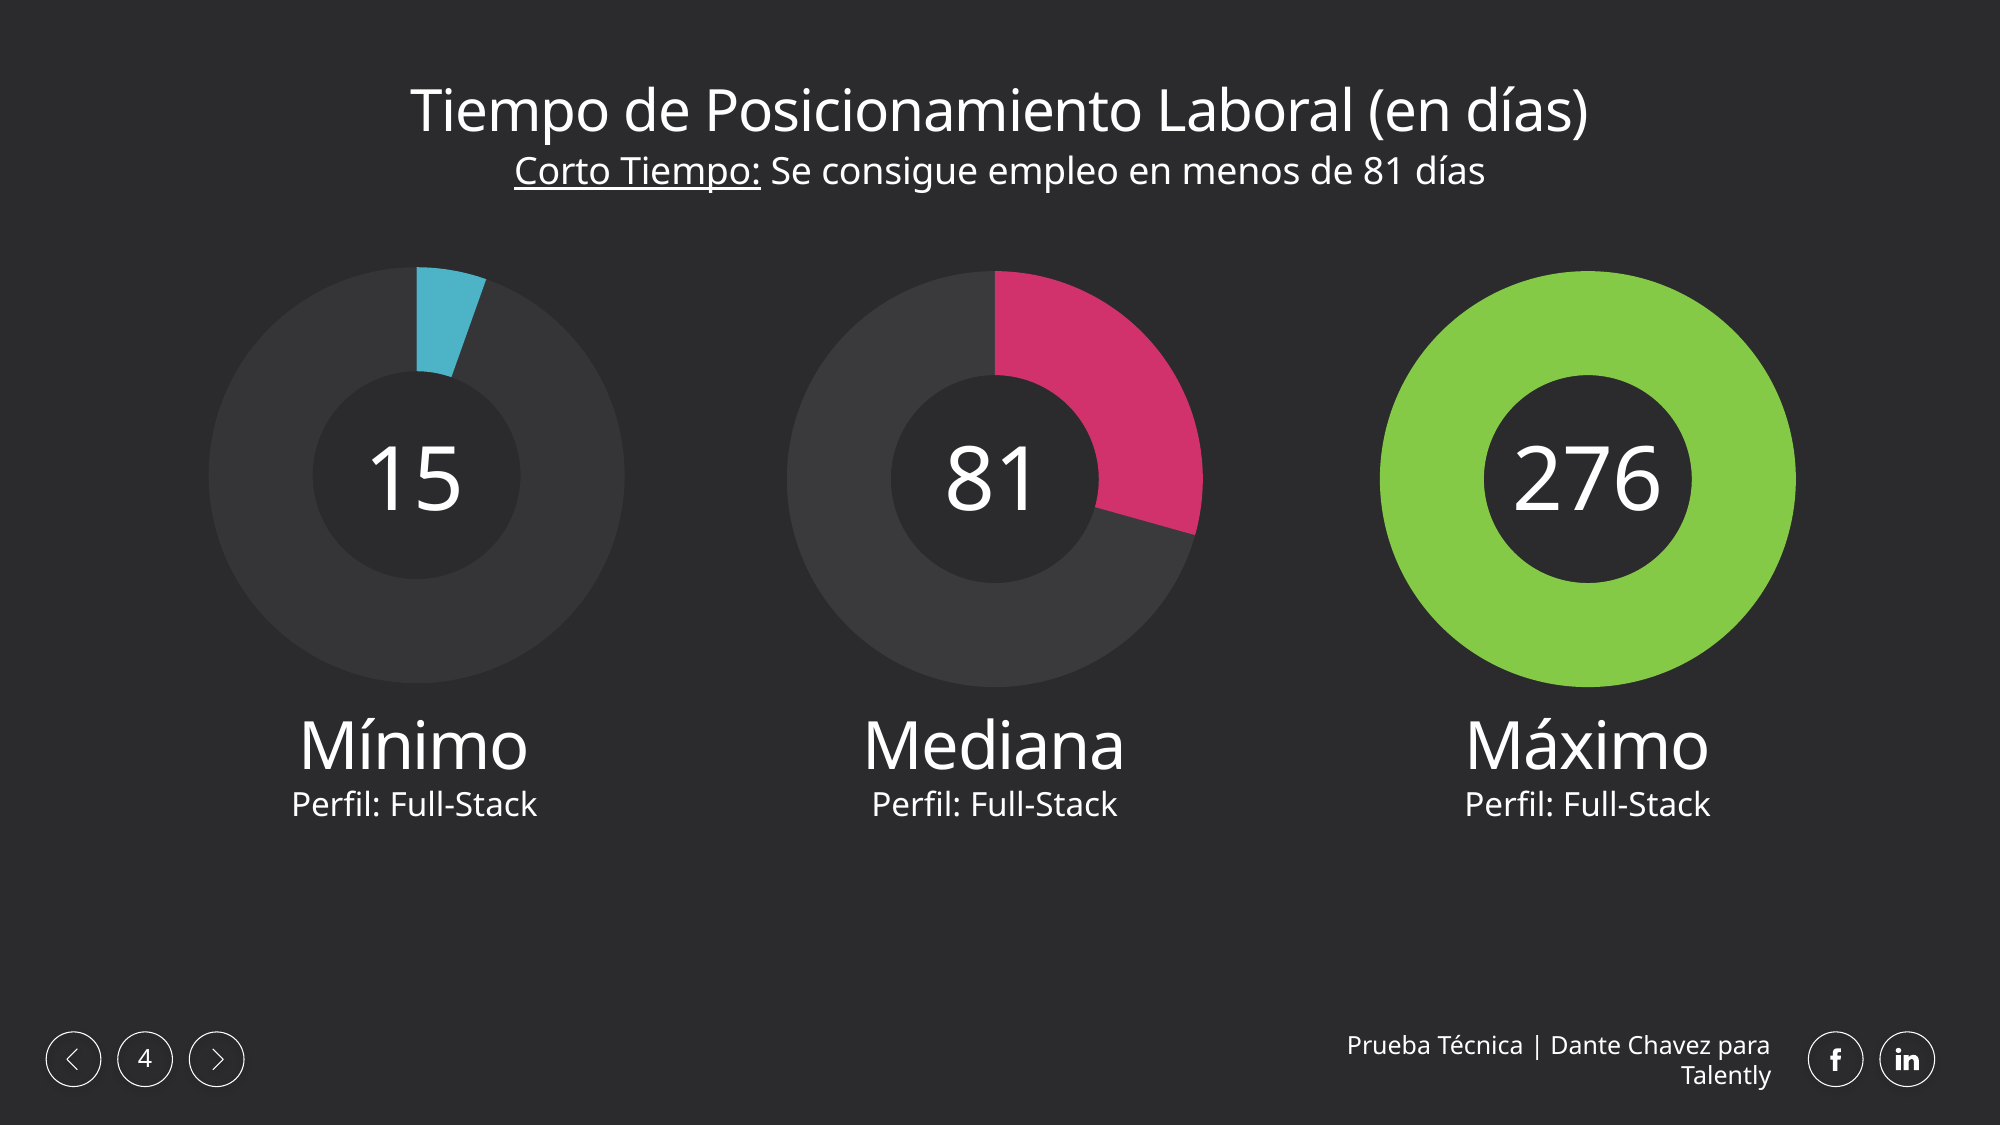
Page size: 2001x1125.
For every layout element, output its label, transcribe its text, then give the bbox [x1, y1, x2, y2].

list Corto Tiempo: Se consigue empleo en menos de 81 días [150, 153, 1850, 220]
chart [1320, 262, 1855, 696]
text_box Máximo Perfil: Full-Stack [1449, 705, 1727, 831]
chart [727, 262, 1262, 696]
text_box Mediana Perfil: Full-Stack [847, 705, 1142, 831]
text_box Mínimo Perfil: Full-Stack [276, 700, 553, 831]
chart [149, 258, 684, 693]
title Tiempo de Posicionamiento Laboral (en días) [150, 45, 1850, 153]
